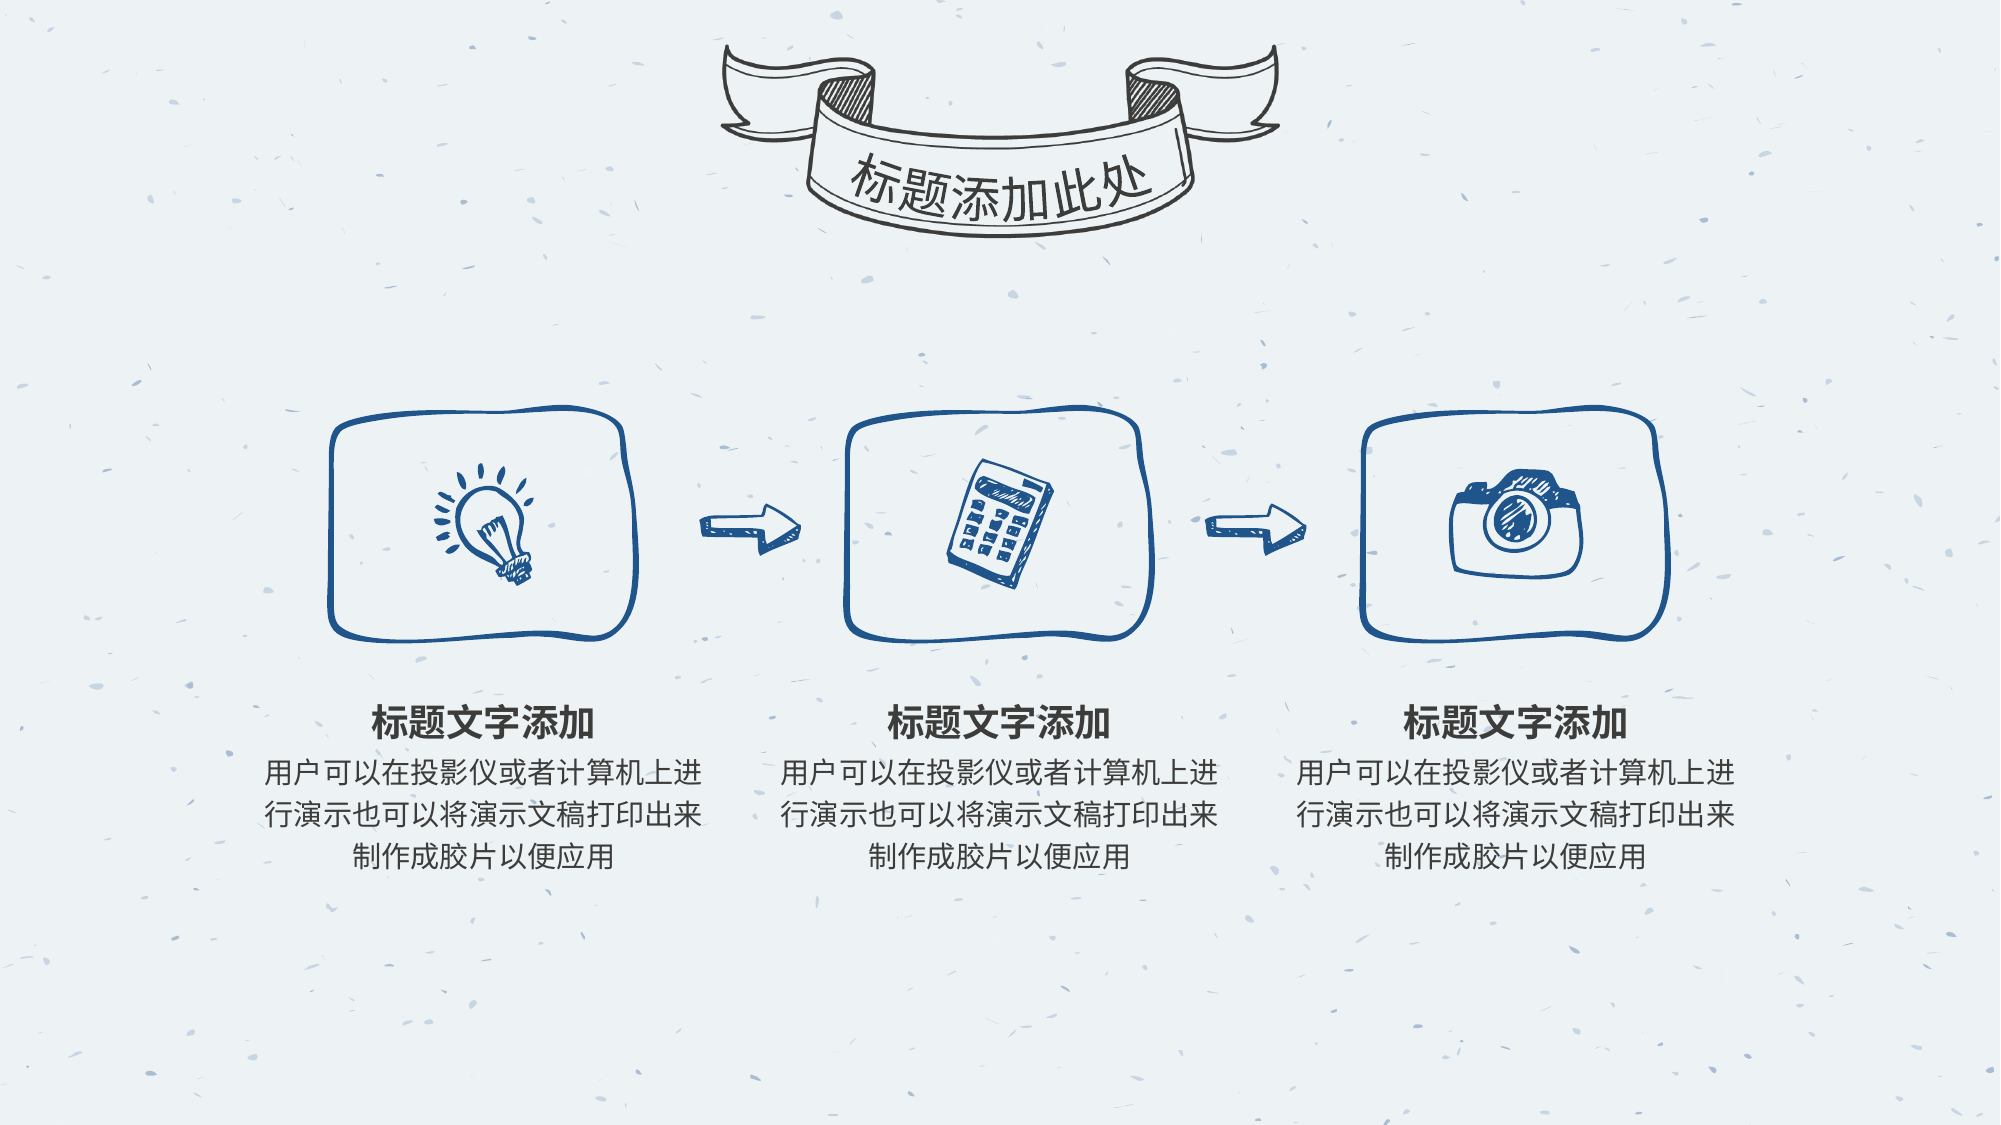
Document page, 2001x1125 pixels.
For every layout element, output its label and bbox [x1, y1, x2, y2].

text_box [1279, 682, 1753, 883]
text_box [945, 458, 1055, 590]
text_box [327, 404, 639, 644]
text_box [763, 682, 1237, 883]
text_box [1204, 503, 1307, 556]
text_box [699, 503, 801, 556]
text_box [246, 682, 721, 883]
text_box [1359, 404, 1671, 644]
text_box [843, 404, 1155, 644]
picture [720, 44, 1280, 239]
text_box [1447, 468, 1584, 580]
text_box [433, 461, 535, 586]
